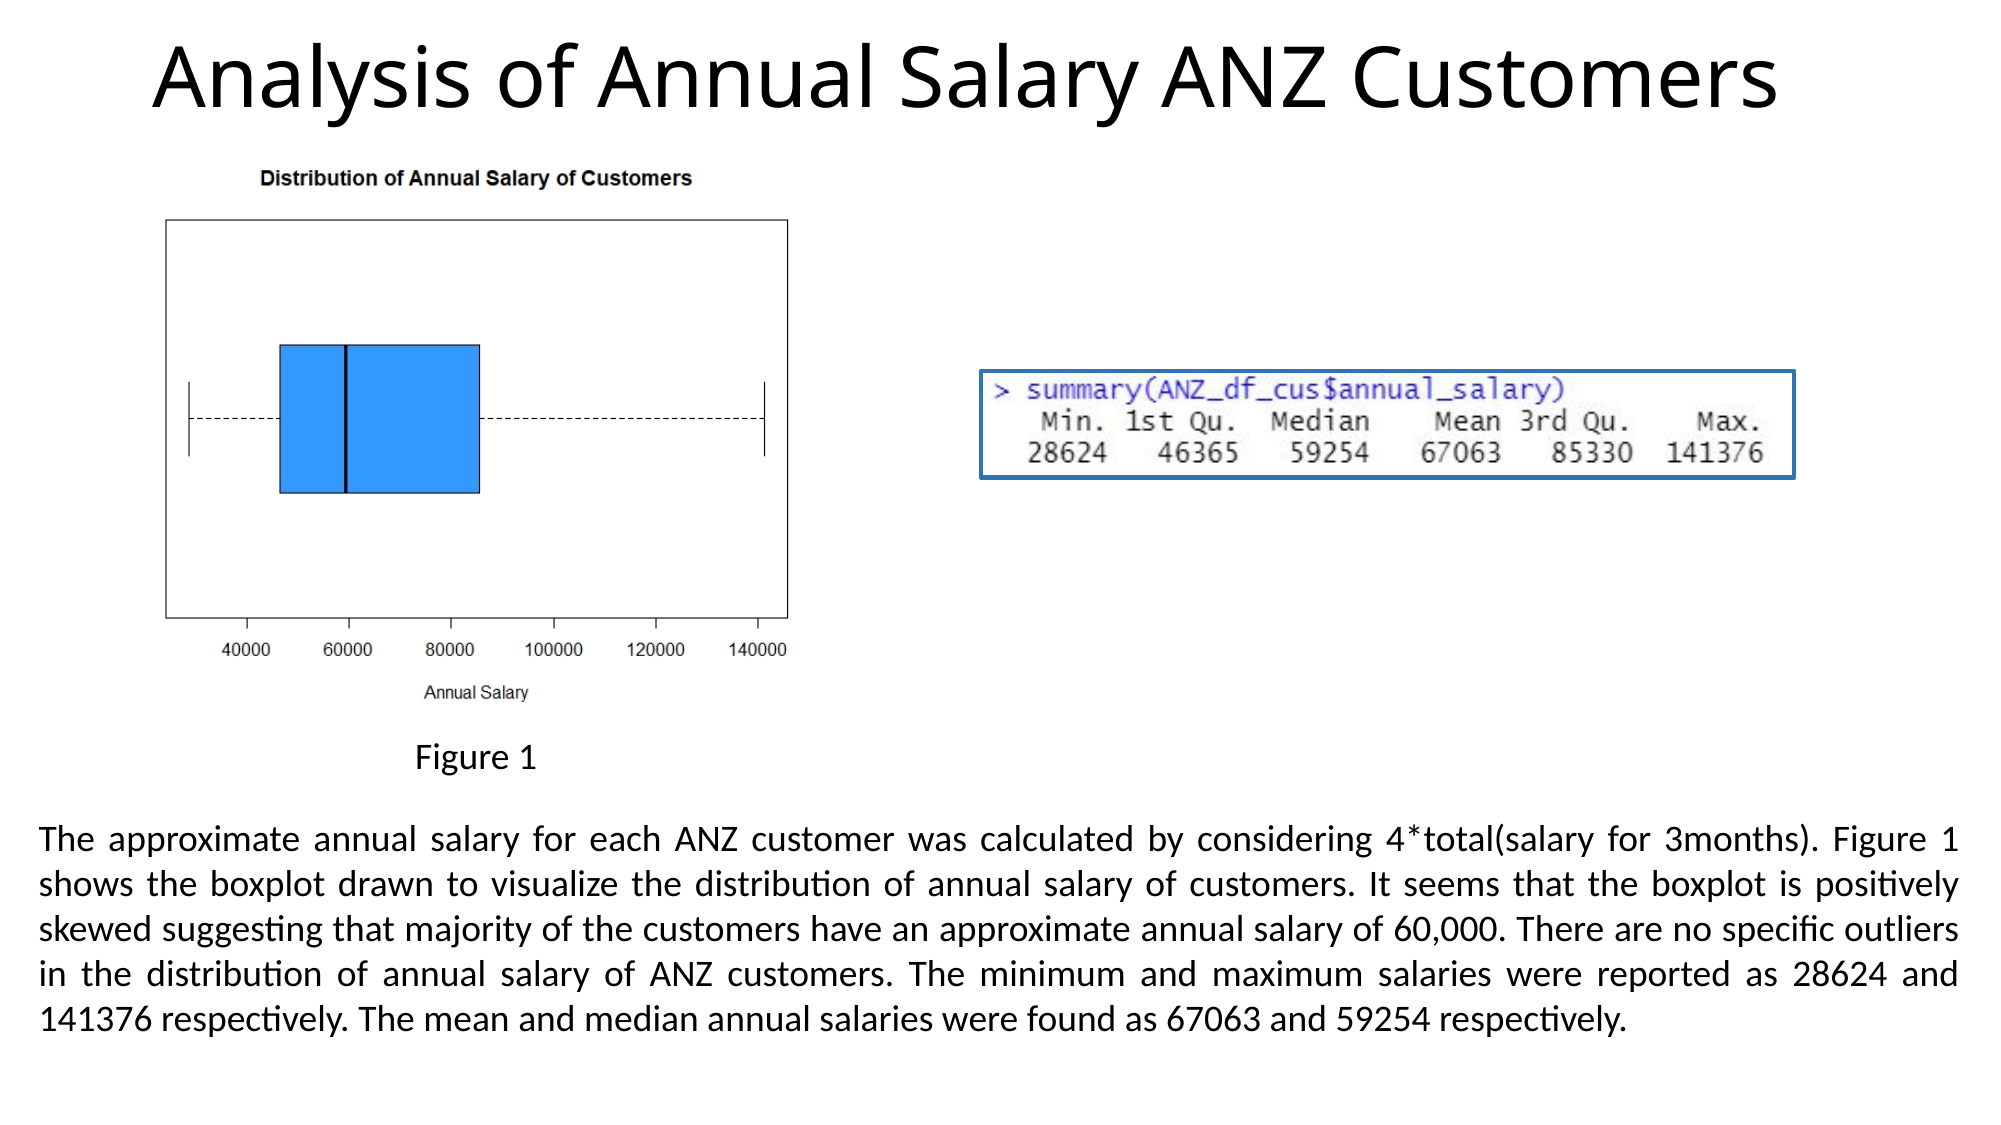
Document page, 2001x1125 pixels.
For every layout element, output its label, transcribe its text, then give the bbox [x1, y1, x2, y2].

text_box The approximate annual salary for each ANZ customer was calculated by considering 4*total(salary for 3months). Figure 1 shows the boxplot drawn to visualize the distribution of annual salary of customers. It seems that the boxplot is positively skewed suggesting that majority of the customers have an approximate annual salary of 60,000. There are no specific outliers in the distribution of annual salary of ANZ customers. The minimum and maximum salaries were reported as 28624 and 141376 respectively. The mean and median annual salaries were found as 67063 and 59254 respectively. [23, 806, 1977, 1047]
title Analysis of Annual Salary ANZ Customers [137, 15, 1863, 145]
picture [983, 373, 1792, 476]
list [80, 134, 832, 725]
text_box Figure 1 [400, 725, 554, 784]
